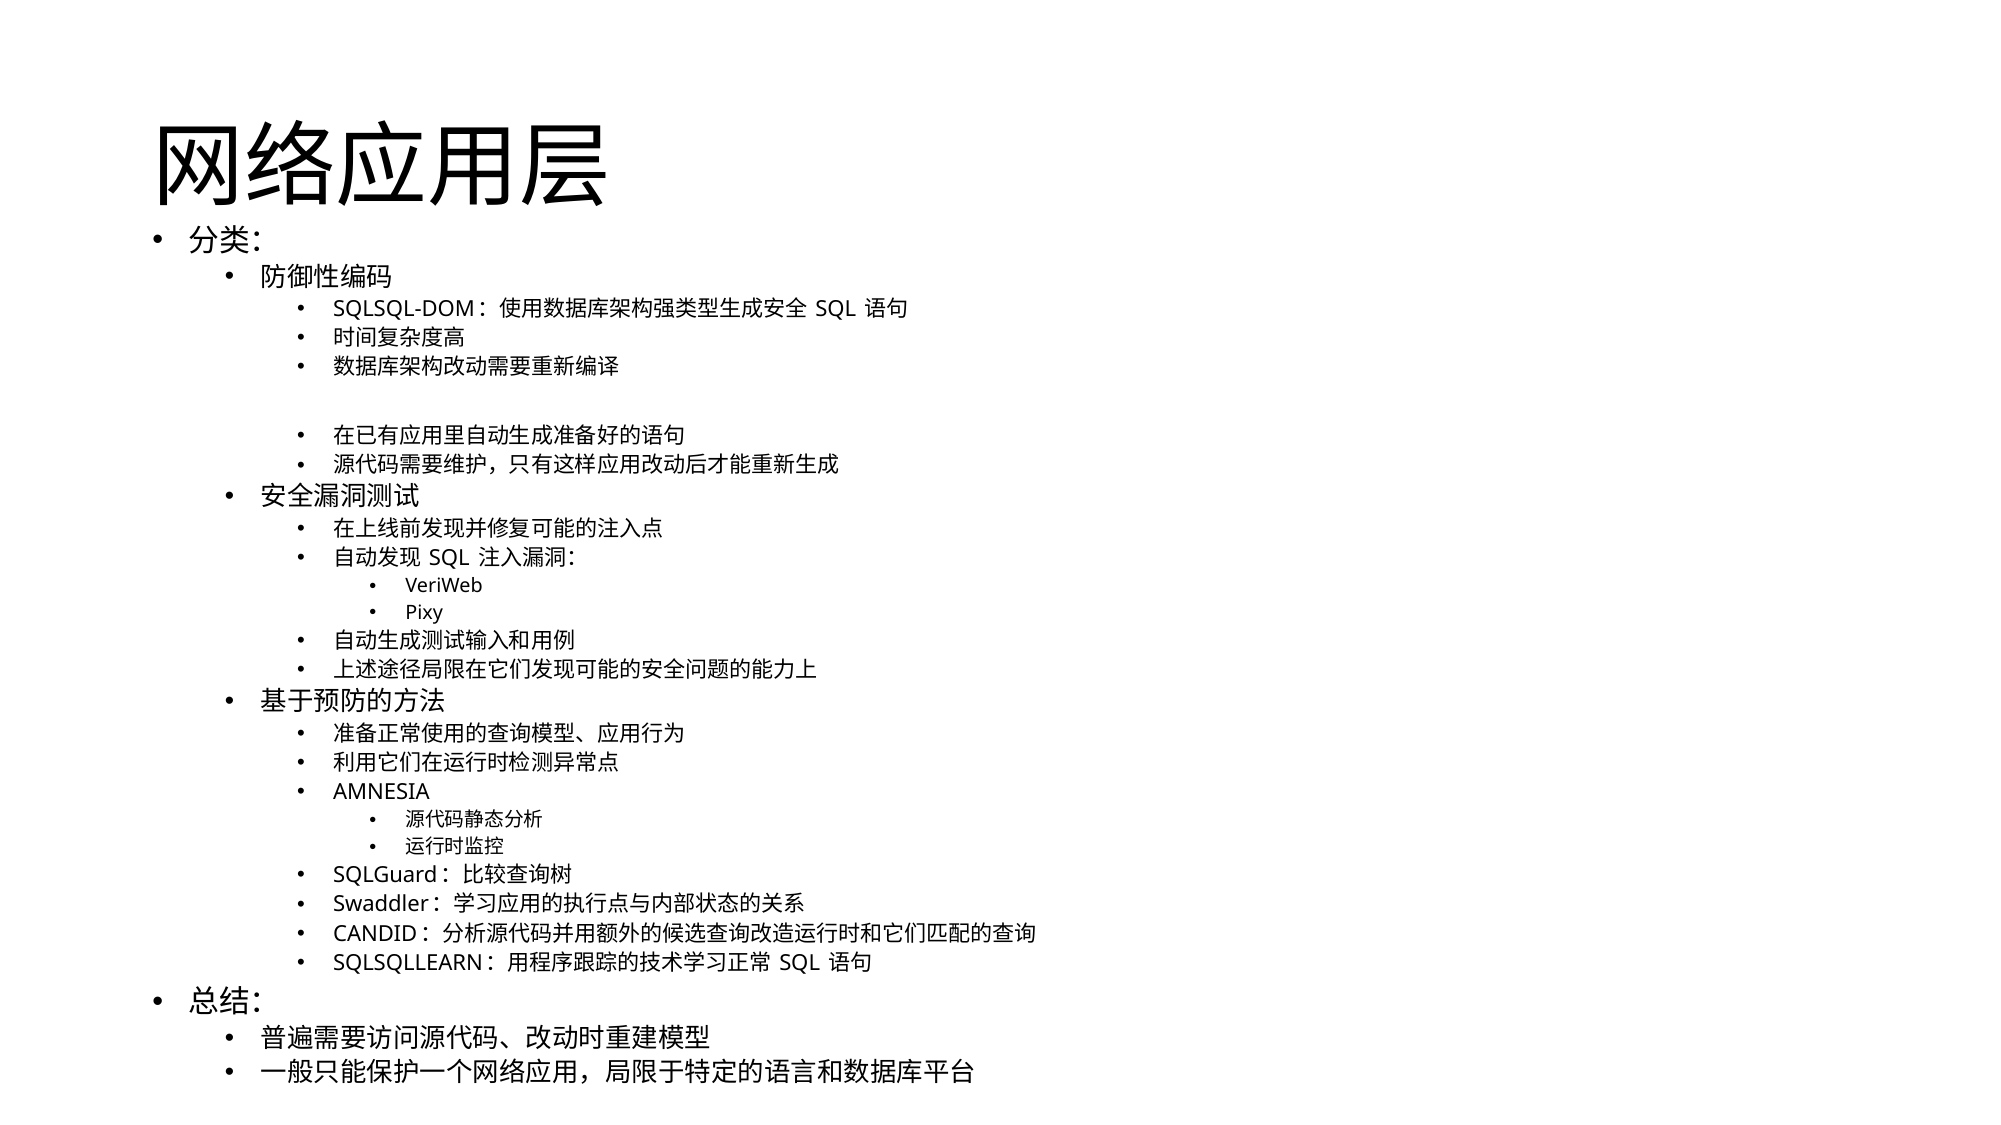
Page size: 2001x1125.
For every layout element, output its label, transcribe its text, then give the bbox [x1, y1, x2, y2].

list 分类： 防御性编码 SQLSQL-DOM：使用数据库架构强类型生成安全 SQL 语句 时间复杂度高 数据库架构改动需要重新编译 在已有应用里自动生成准备好的语句 源代码需要维护，只有这样应用改动后才能重新生成 安全漏洞测试 在上线前发现并修复可能的注入点 自动发现 SQL 注入漏洞： VeriWeb Pixy 自动生成测试输入和用例 上述途径局限在它们发现可能的安全问题的能力上 基于预防的方法 准备正常使用的查询模型、应用行为 利用它们在运行时检测异常点 AMNESIA 源代码静态分析 运行时监控 SQLGuard：比较查询树 Swaddler：学习应用的执行点与内部状态的关系 CANDID：分析源代码并用额外的候选查询改造运行时和它们匹配的查询 SQLSQLLEARN：用程序跟踪的技术学习正常 SQL 语句 总结： 普遍需要访问源代码、改动时重建模型 一般只能保护一个网络应用，局限于特定的语言和数据库平台 [137, 216, 1863, 1112]
title 网络应用层 [137, 59, 1863, 216]
